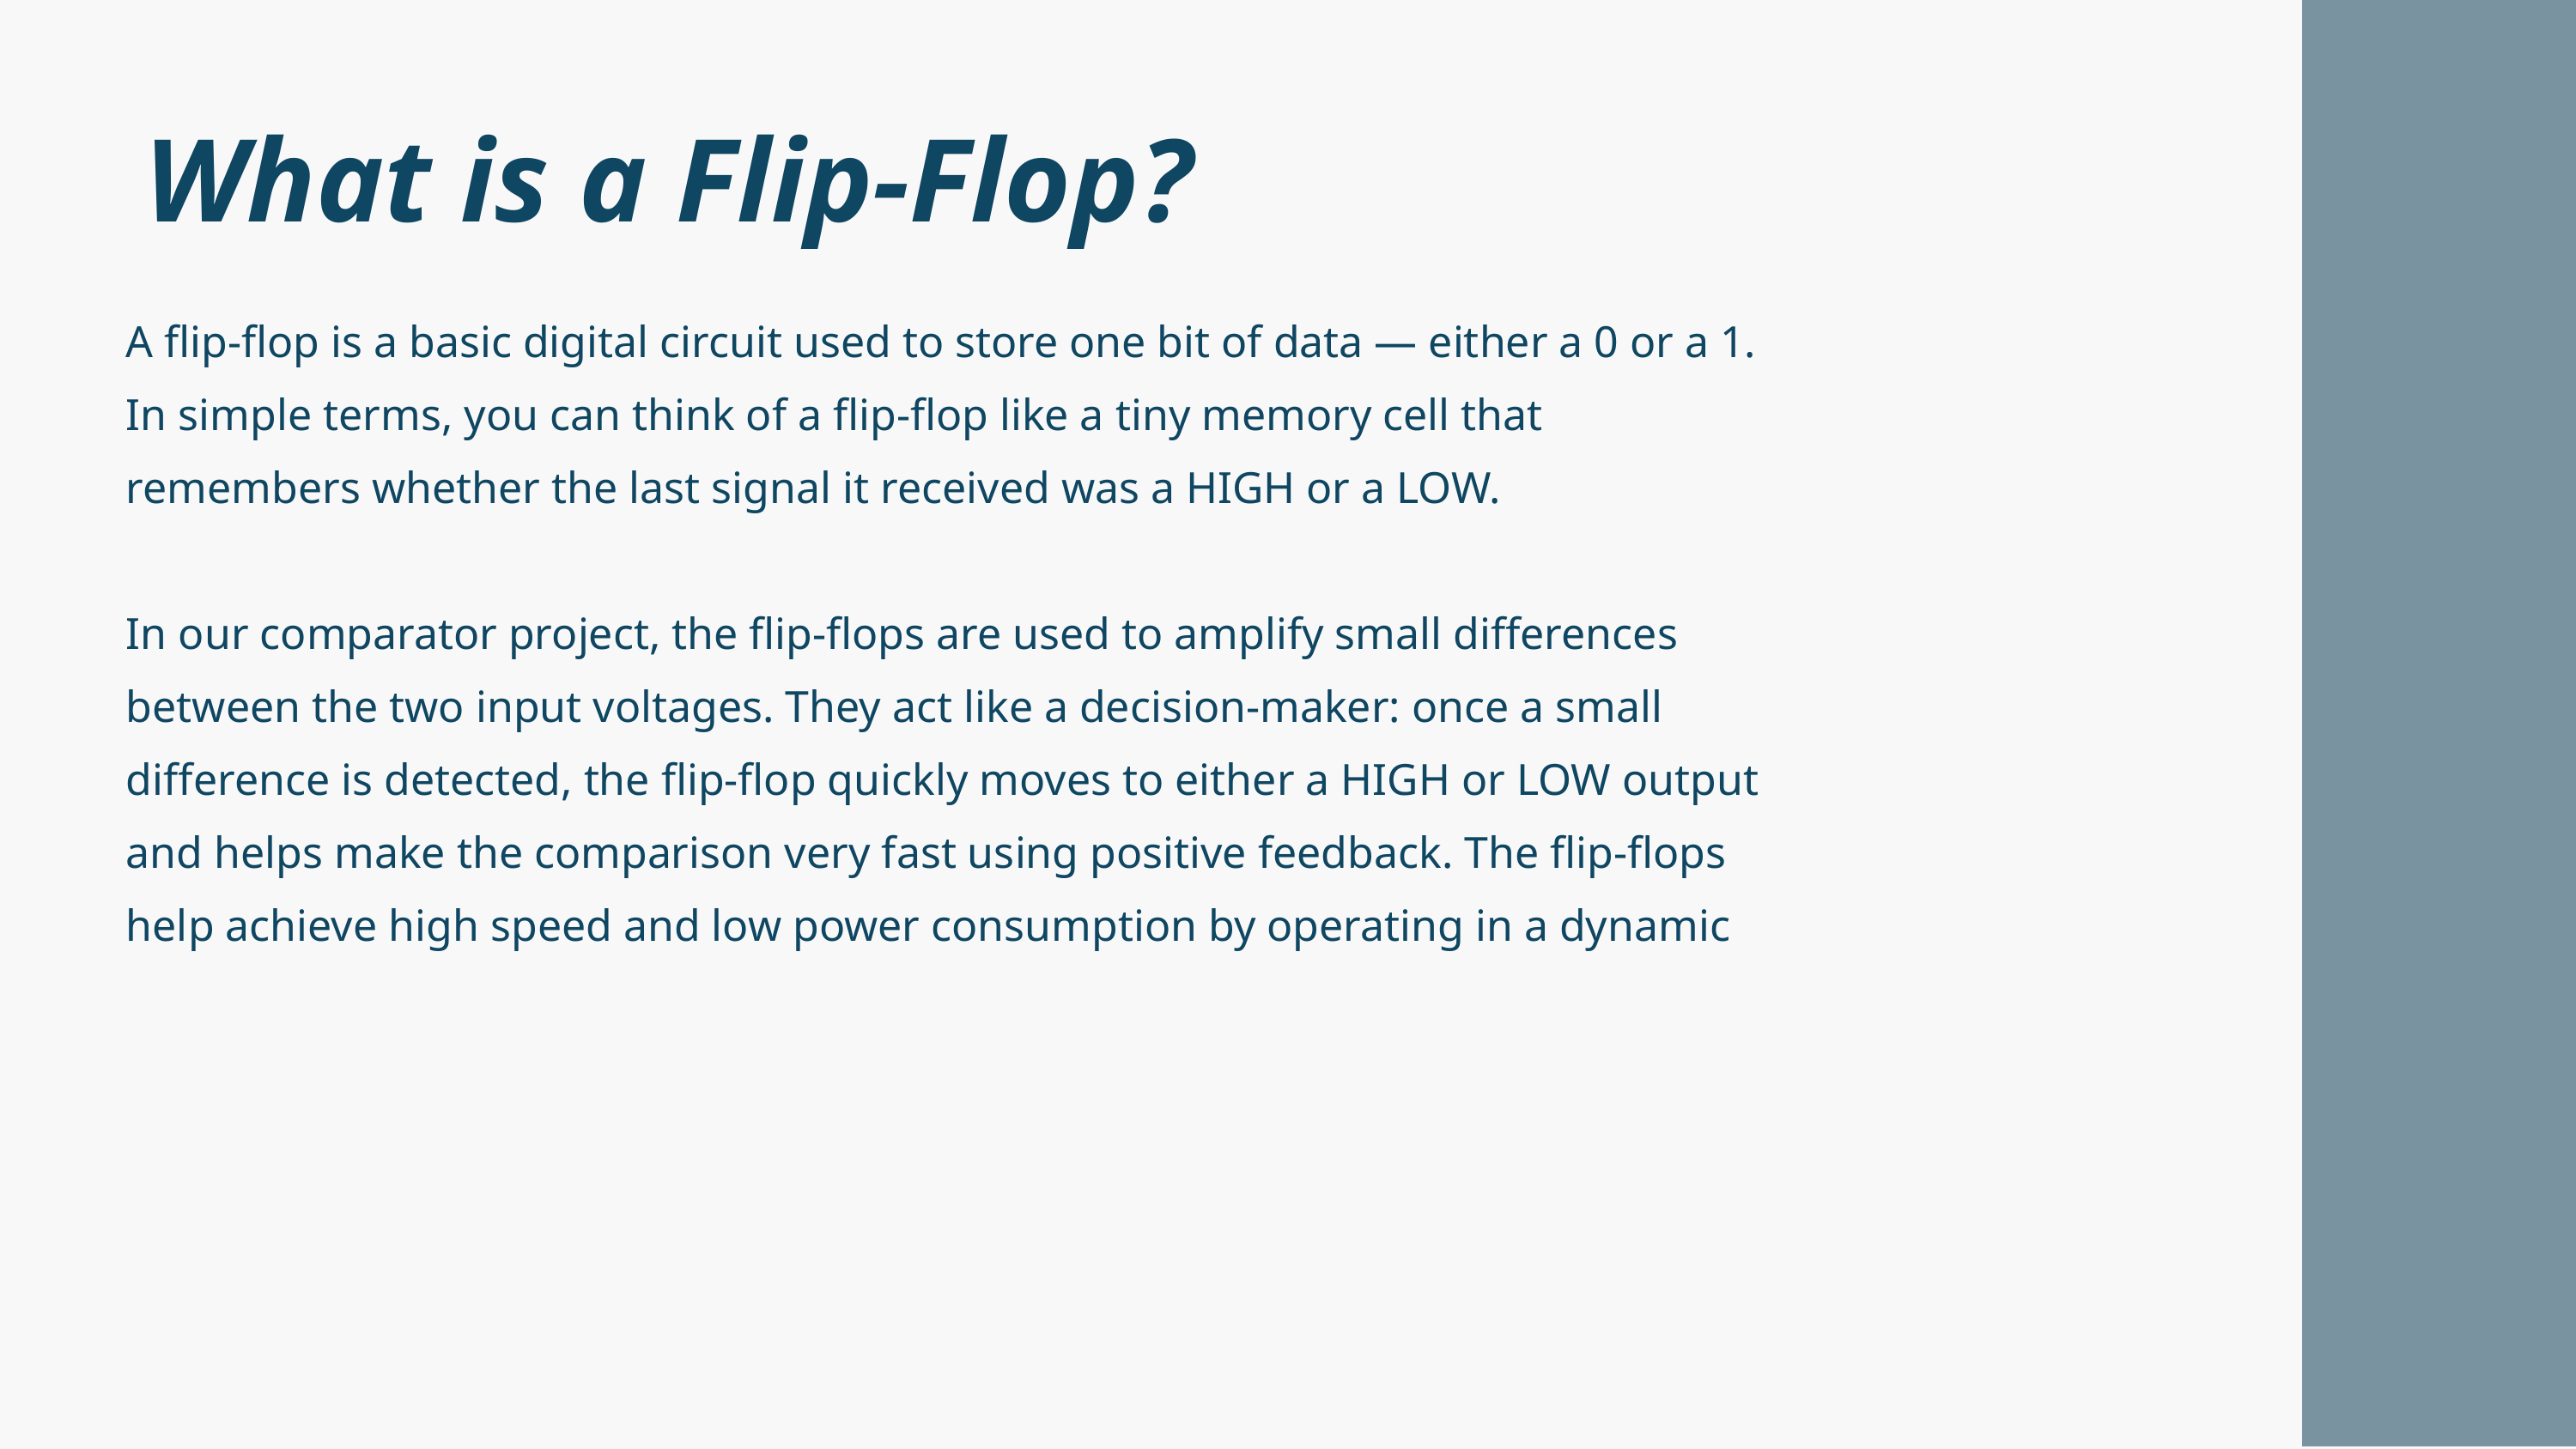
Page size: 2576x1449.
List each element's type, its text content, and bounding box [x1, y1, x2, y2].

text_box What is a Flip-Flop? [144, 84, 1468, 246]
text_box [2302, 0, 2576, 1447]
text_box A flip-flop is a basic digital circuit used to store one bit of data — either a 0 or a 1. In simple terms, you can think of a flip-flop like a tiny memory cell that remembers whether the last signal it received was a HIGH or a LOW. In our comparator project, the flip-flops are used to amplify small differences between the two input voltages. They act like a decision-maker: once a small difference is detected, the flip-flop quickly moves to either a HIGH or LOW output and helps make the comparison very fast using positive feedback. The flip-flops help achieve high speed and low power consumption by operating in a dynamic [125, 293, 1783, 1023]
